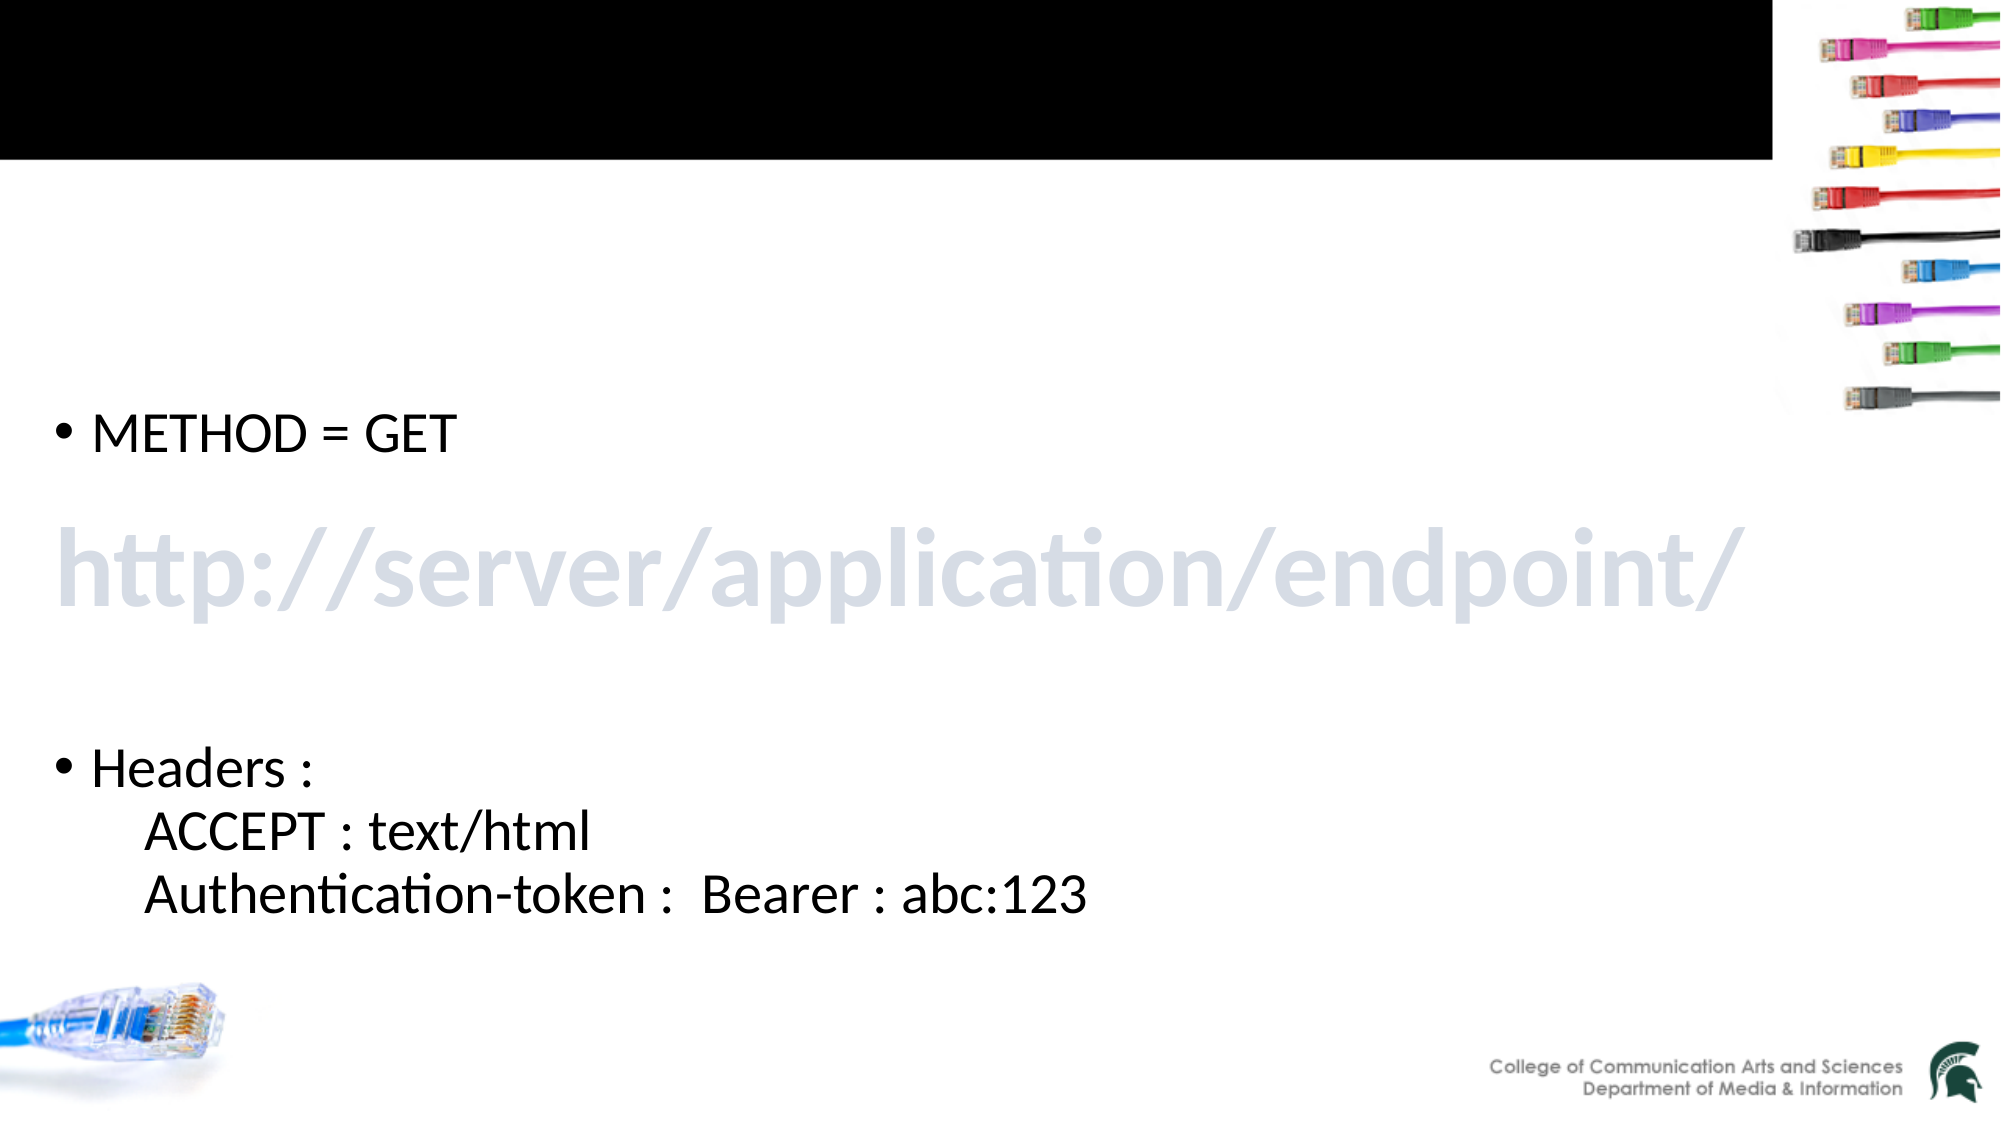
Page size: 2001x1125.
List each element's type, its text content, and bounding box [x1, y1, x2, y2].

picture [0, 0, 2001, 1125]
list METHOD = GET Headers : ACCEPT : text/html Authentication-token : Bearer : abc:123 [38, 219, 1772, 963]
text_box http://server/application/endpoint/ [39, 486, 1762, 637]
